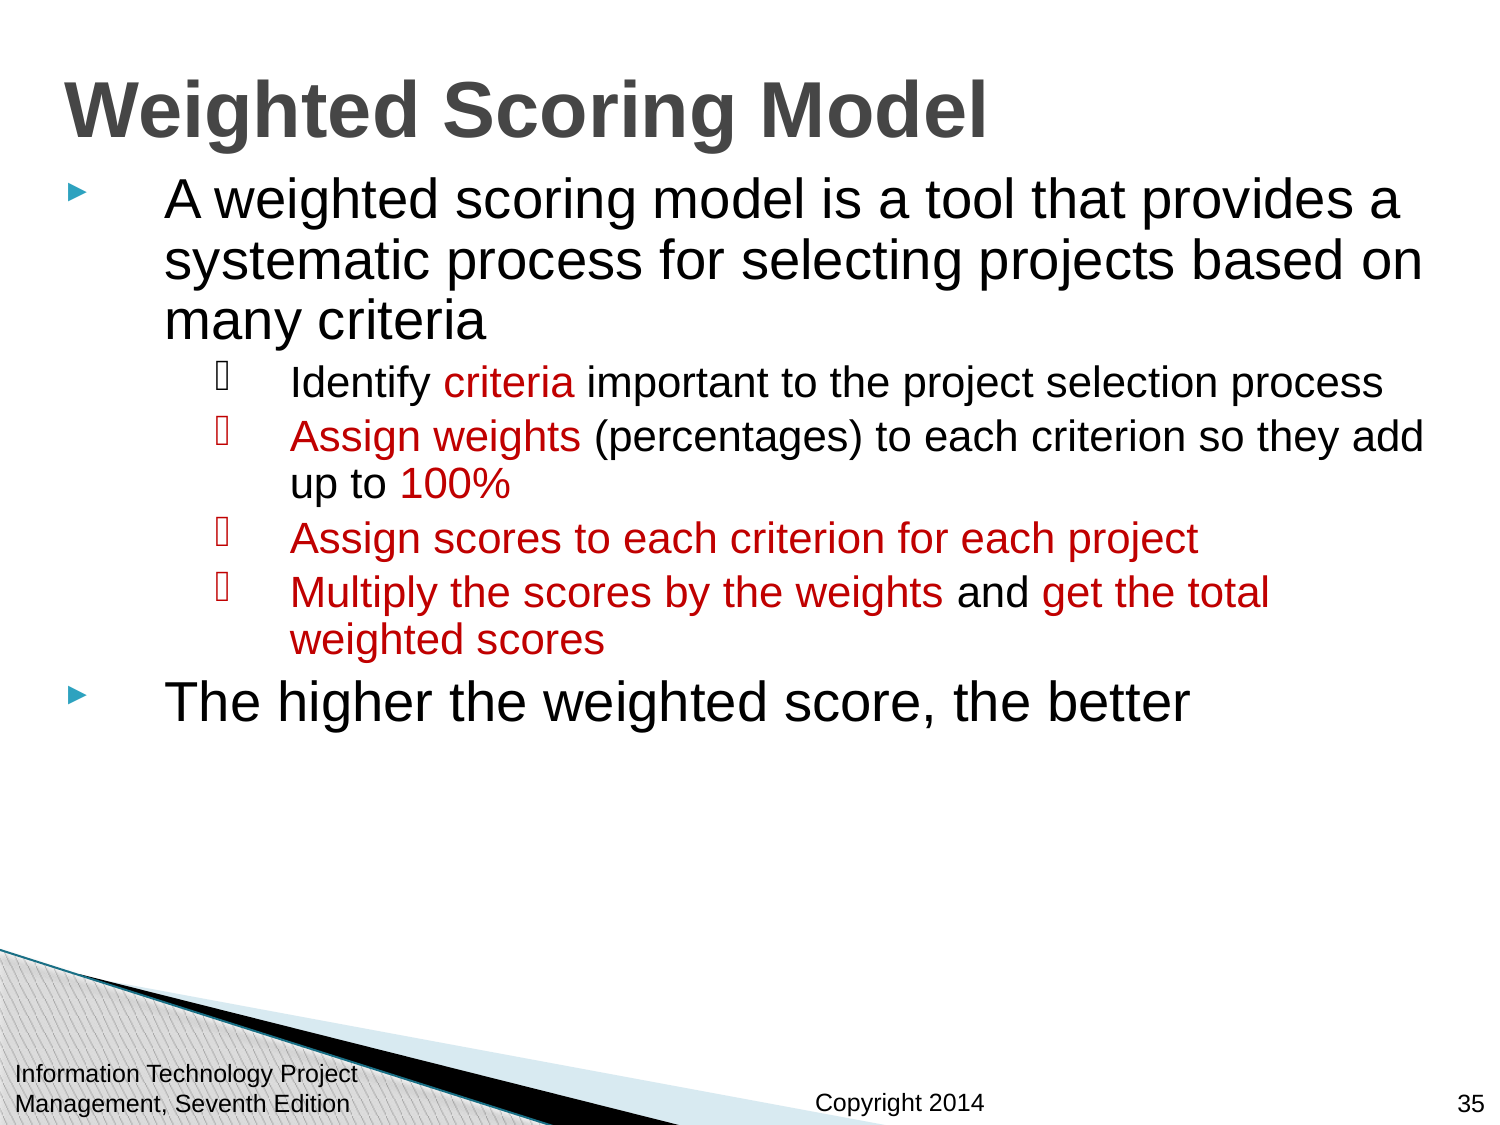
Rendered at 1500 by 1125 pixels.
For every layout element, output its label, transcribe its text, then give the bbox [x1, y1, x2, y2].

slide_number 35 [1412, 1065, 1500, 1125]
footer Information Technology Project Management, Seventh Edition [0, 1065, 386, 1125]
list A weighted scoring model is a tool that provides a systematic process for selecting projects based on many criteria Identify criteria important to the project selection process Assign weights (percentages) to each criterion so they add up to 100% Assign scores to each criterion for each project Multiply the scores by the weights and get the total weighted scores The higher the weighted score, the better [50, 162, 1463, 949]
title Weighted Scoring Model [50, 50, 1500, 161]
